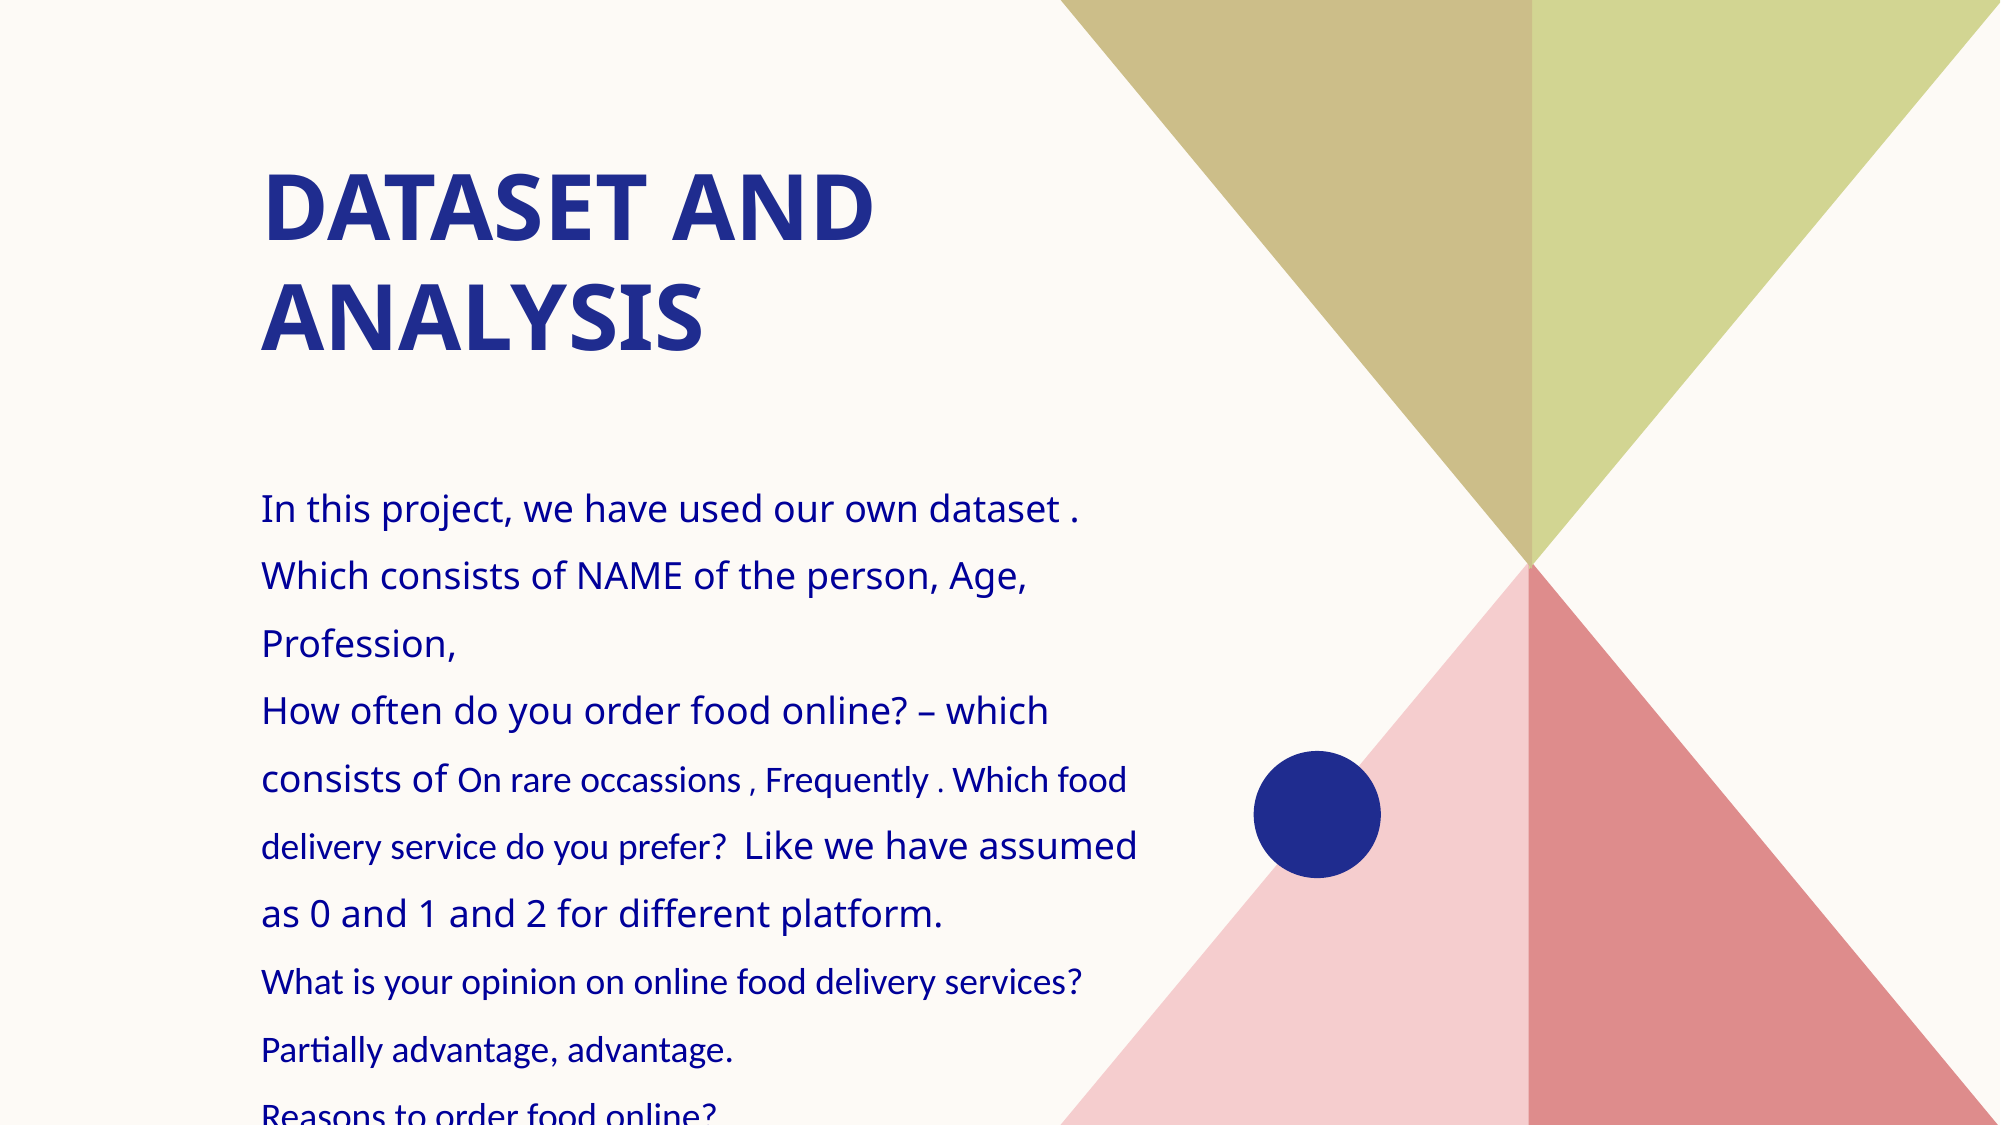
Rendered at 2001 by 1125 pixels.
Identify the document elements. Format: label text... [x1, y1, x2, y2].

title DATASET AND ANALYSIS [246, 141, 1180, 438]
list In this project, we have used our own dataset . Which consists of NAME of the person, Age, Profession, How often do you order food online? – which consists of On rare occassions , Frequently . Which food delivery service do you prefer? Like we have assumed as 0 and 1 and 2 for different platform. What is your opinion on online food delivery services? Partially advantage, advantage. Reasons to order food online? [246, 454, 1180, 1086]
